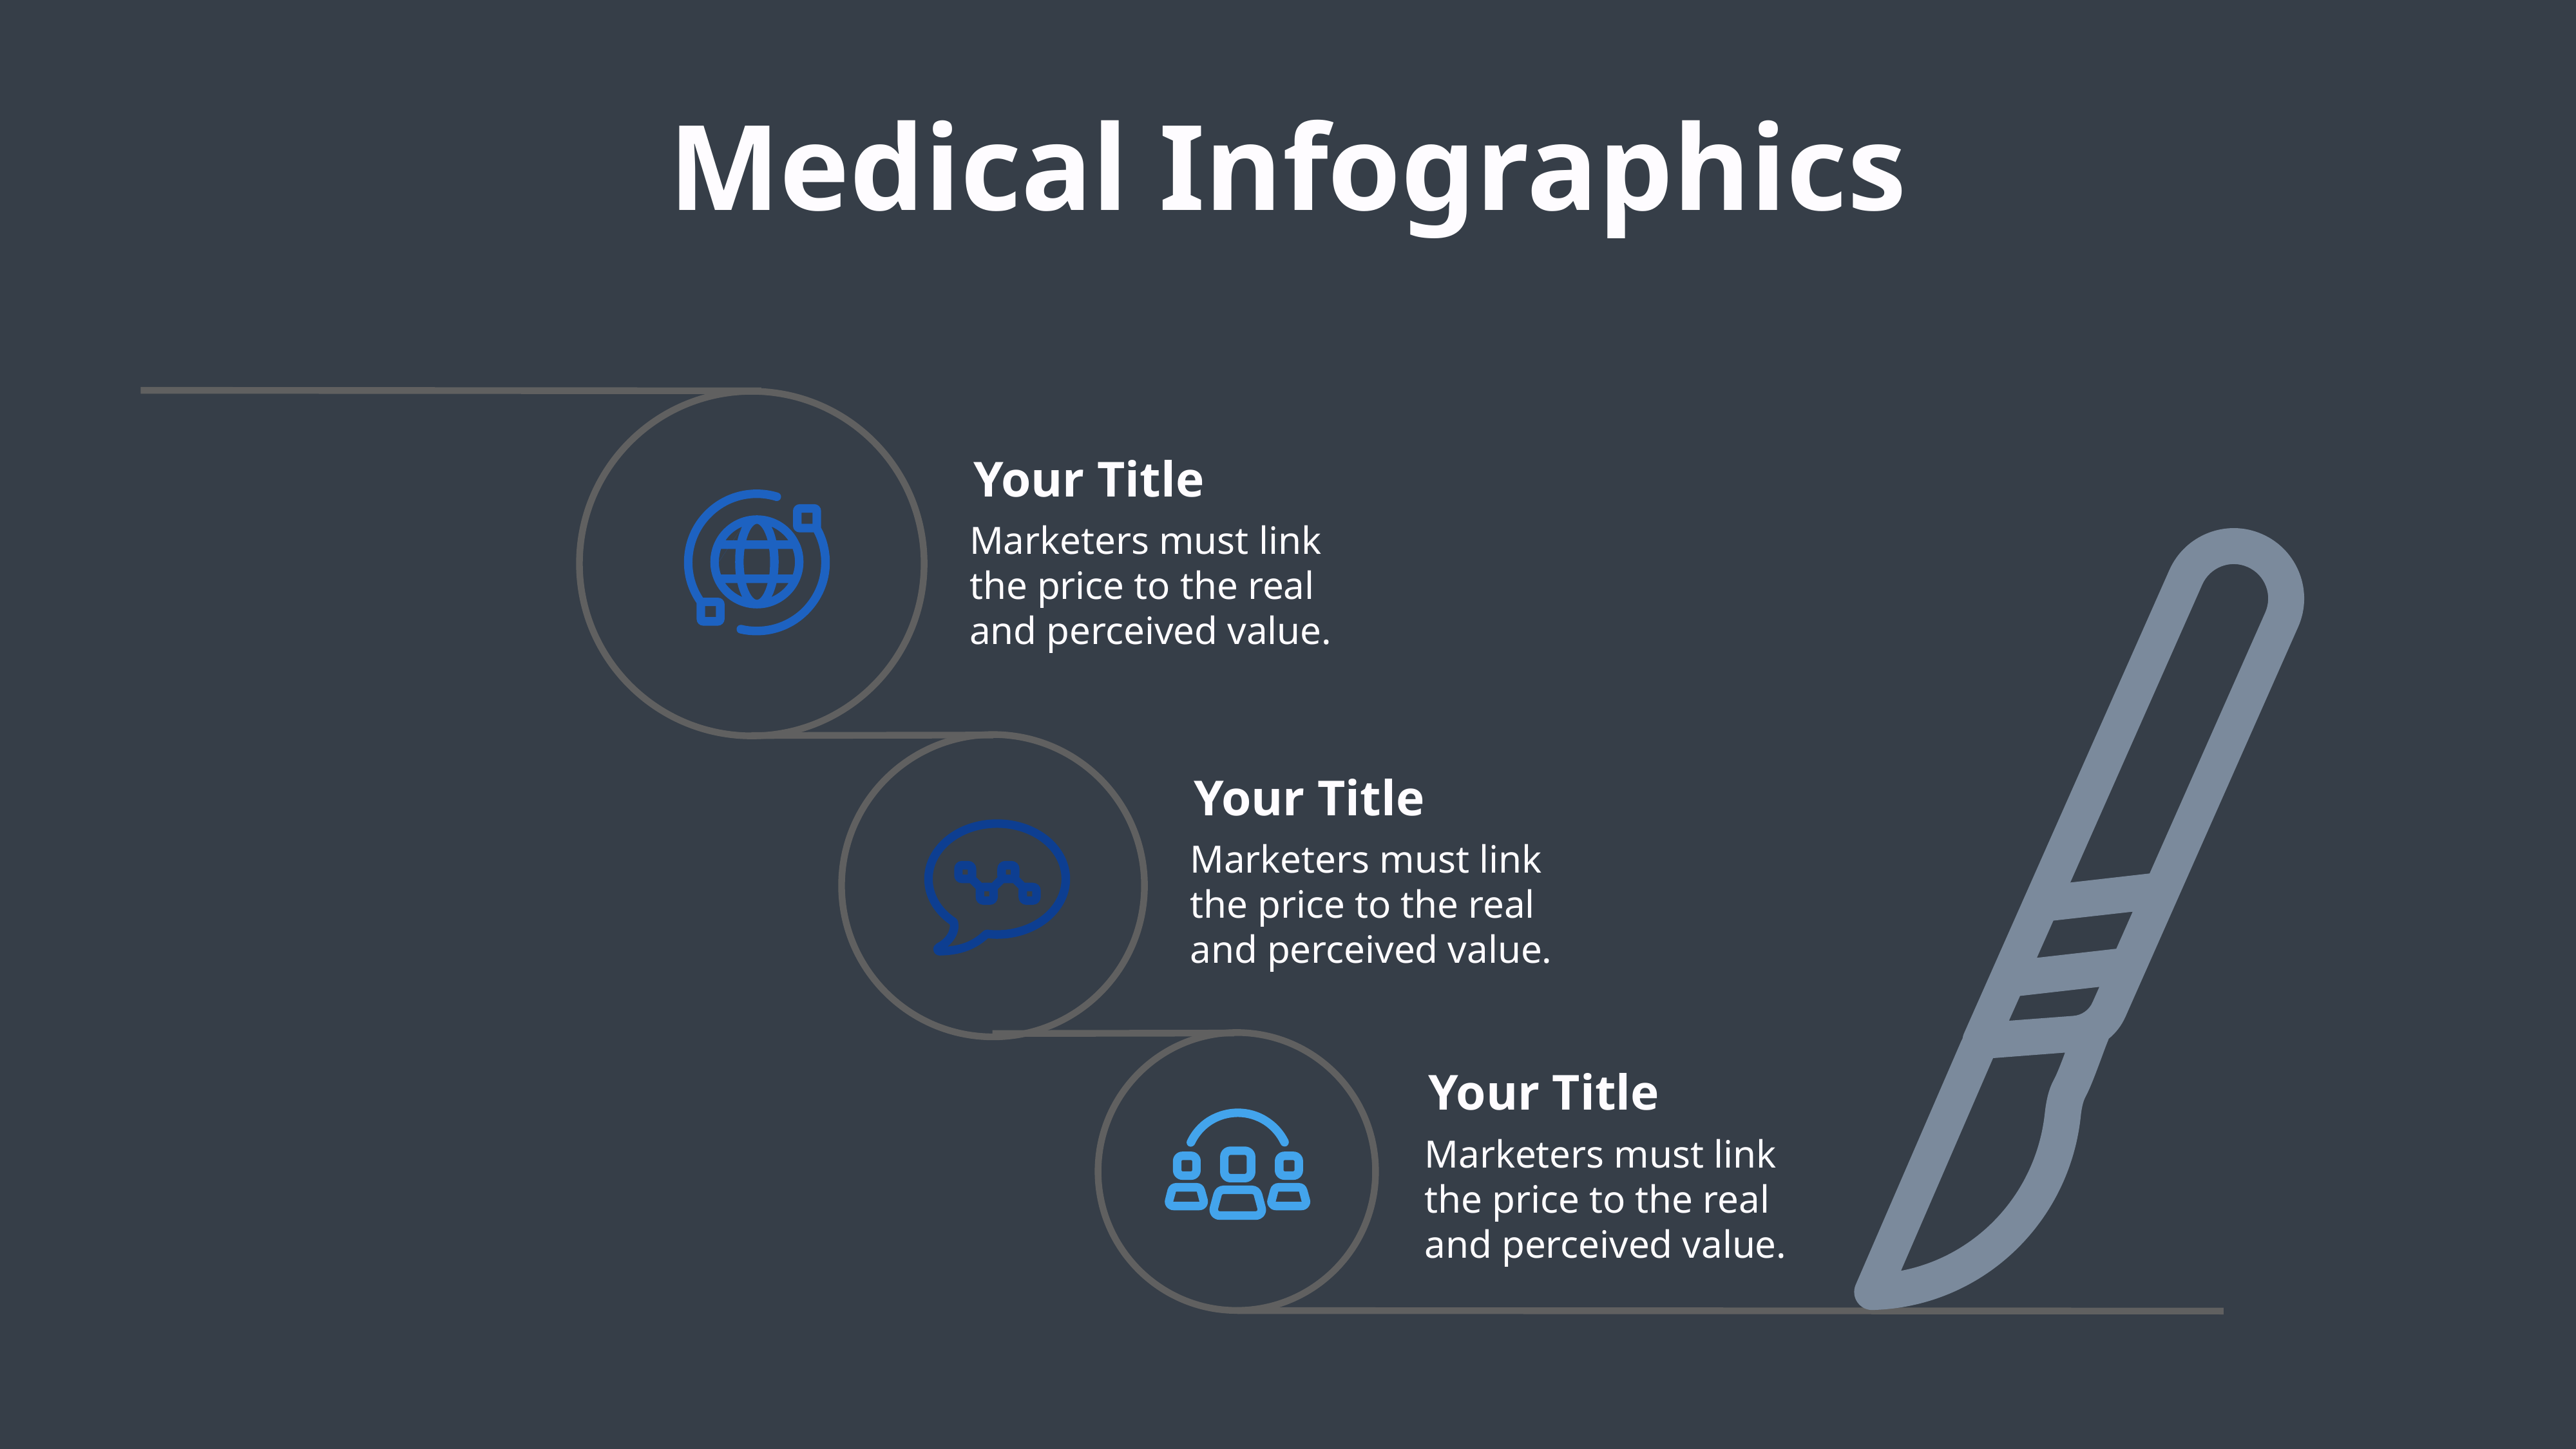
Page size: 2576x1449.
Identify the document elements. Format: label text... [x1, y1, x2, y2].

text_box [1415, 1057, 1849, 1272]
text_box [924, 819, 1071, 956]
text_box Medical Infographics [659, 88, 1917, 239]
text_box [683, 489, 830, 636]
text_box [579, 391, 924, 736]
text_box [1164, 1108, 1311, 1220]
text_box [1854, 528, 2305, 1311]
text_box [1098, 1032, 1376, 1311]
text_box [841, 734, 1145, 1037]
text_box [1180, 762, 1614, 978]
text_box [960, 443, 1394, 659]
